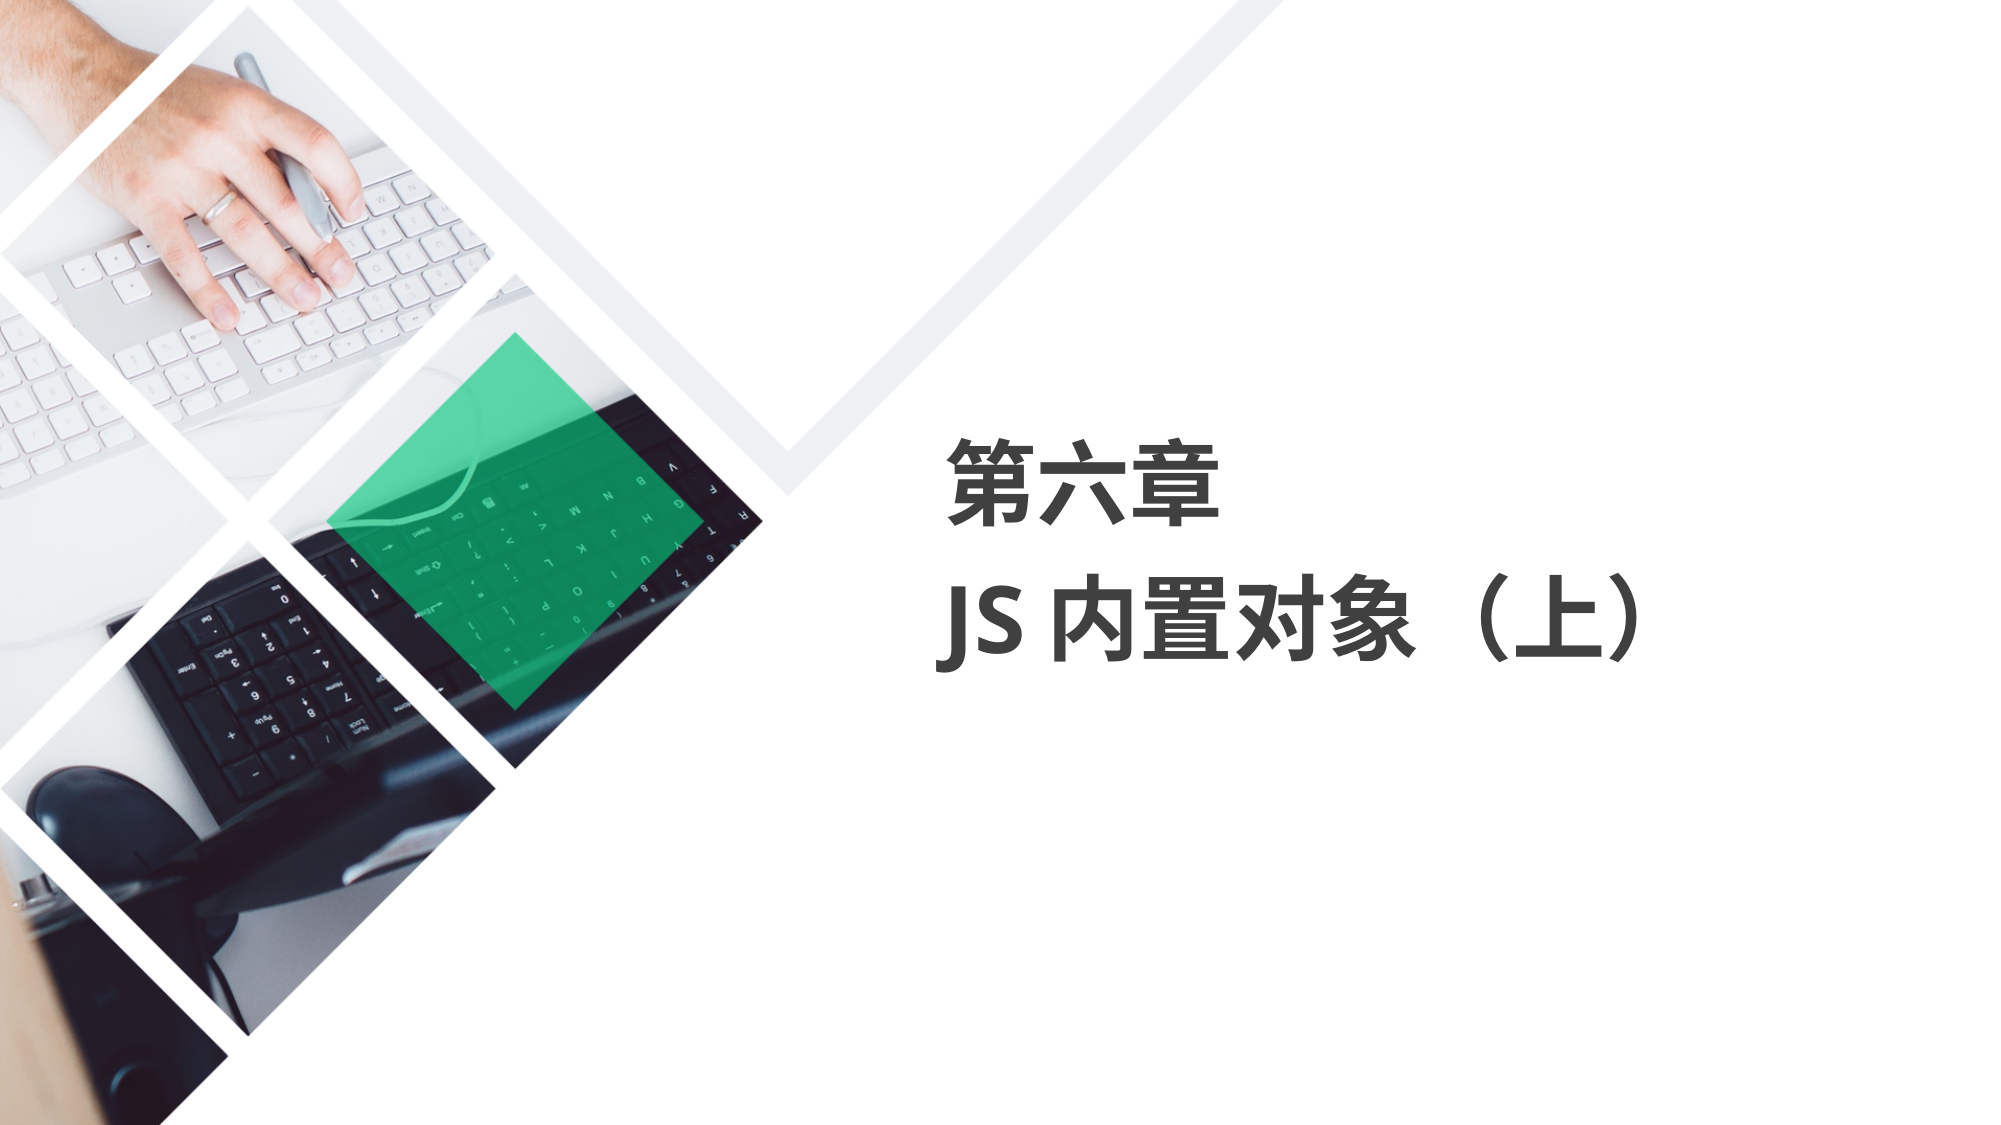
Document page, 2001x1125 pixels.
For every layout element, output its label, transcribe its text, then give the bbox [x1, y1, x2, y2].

picture [0, 0, 1988, 1125]
title 第六章 JS内置对象（上） [924, 398, 2000, 692]
